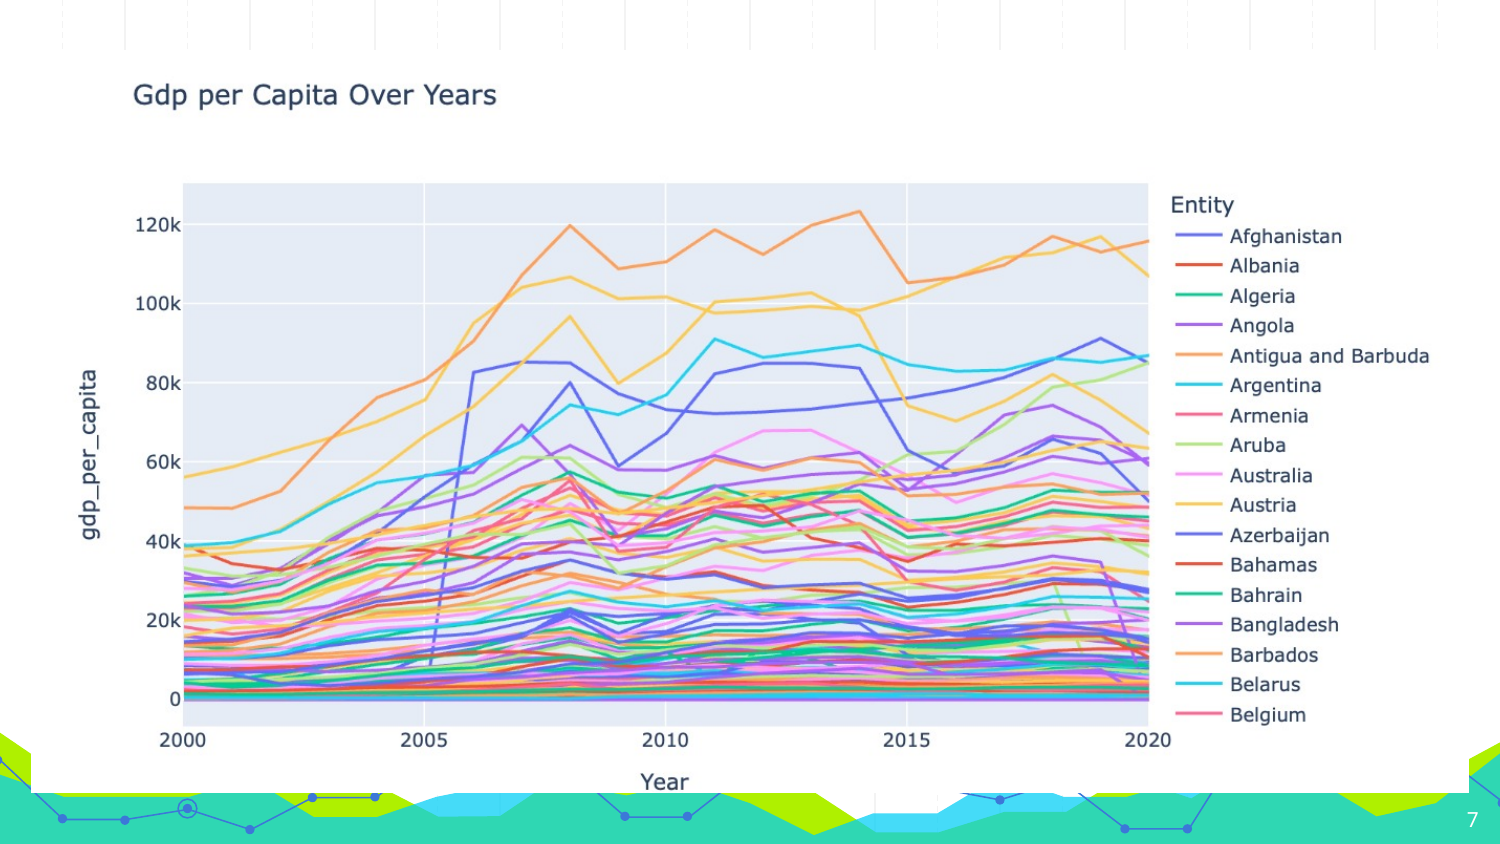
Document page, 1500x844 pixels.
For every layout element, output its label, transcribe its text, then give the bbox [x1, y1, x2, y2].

slide_number 7 [1403, 791, 1494, 844]
picture [31, 50, 1469, 793]
